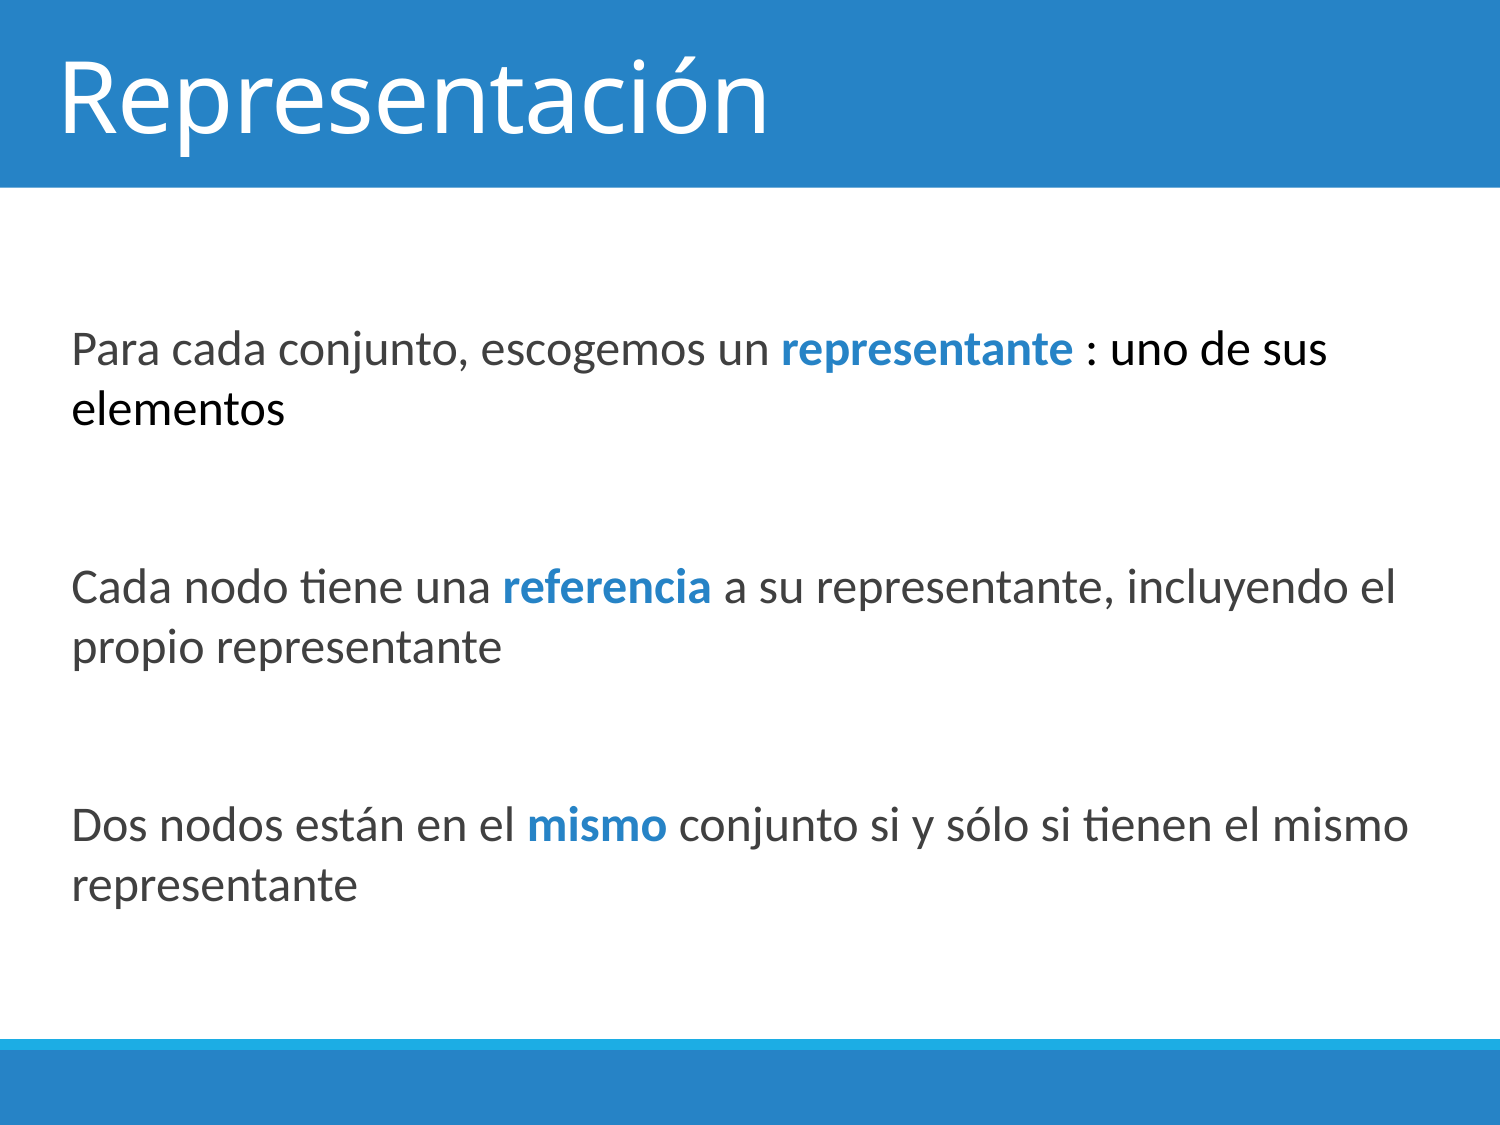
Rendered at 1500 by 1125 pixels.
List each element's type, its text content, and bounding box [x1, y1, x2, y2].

title Representación [41, 0, 1459, 188]
list Para cada conjunto, escogemos un representante : uno de sus elementos Cada nodo tiene una referencia a su representante, incluyendo el propio representante Dos nodos están en el mismo conjunto si y sólo si tienen el mismo representante [41, 211, 1459, 1016]
